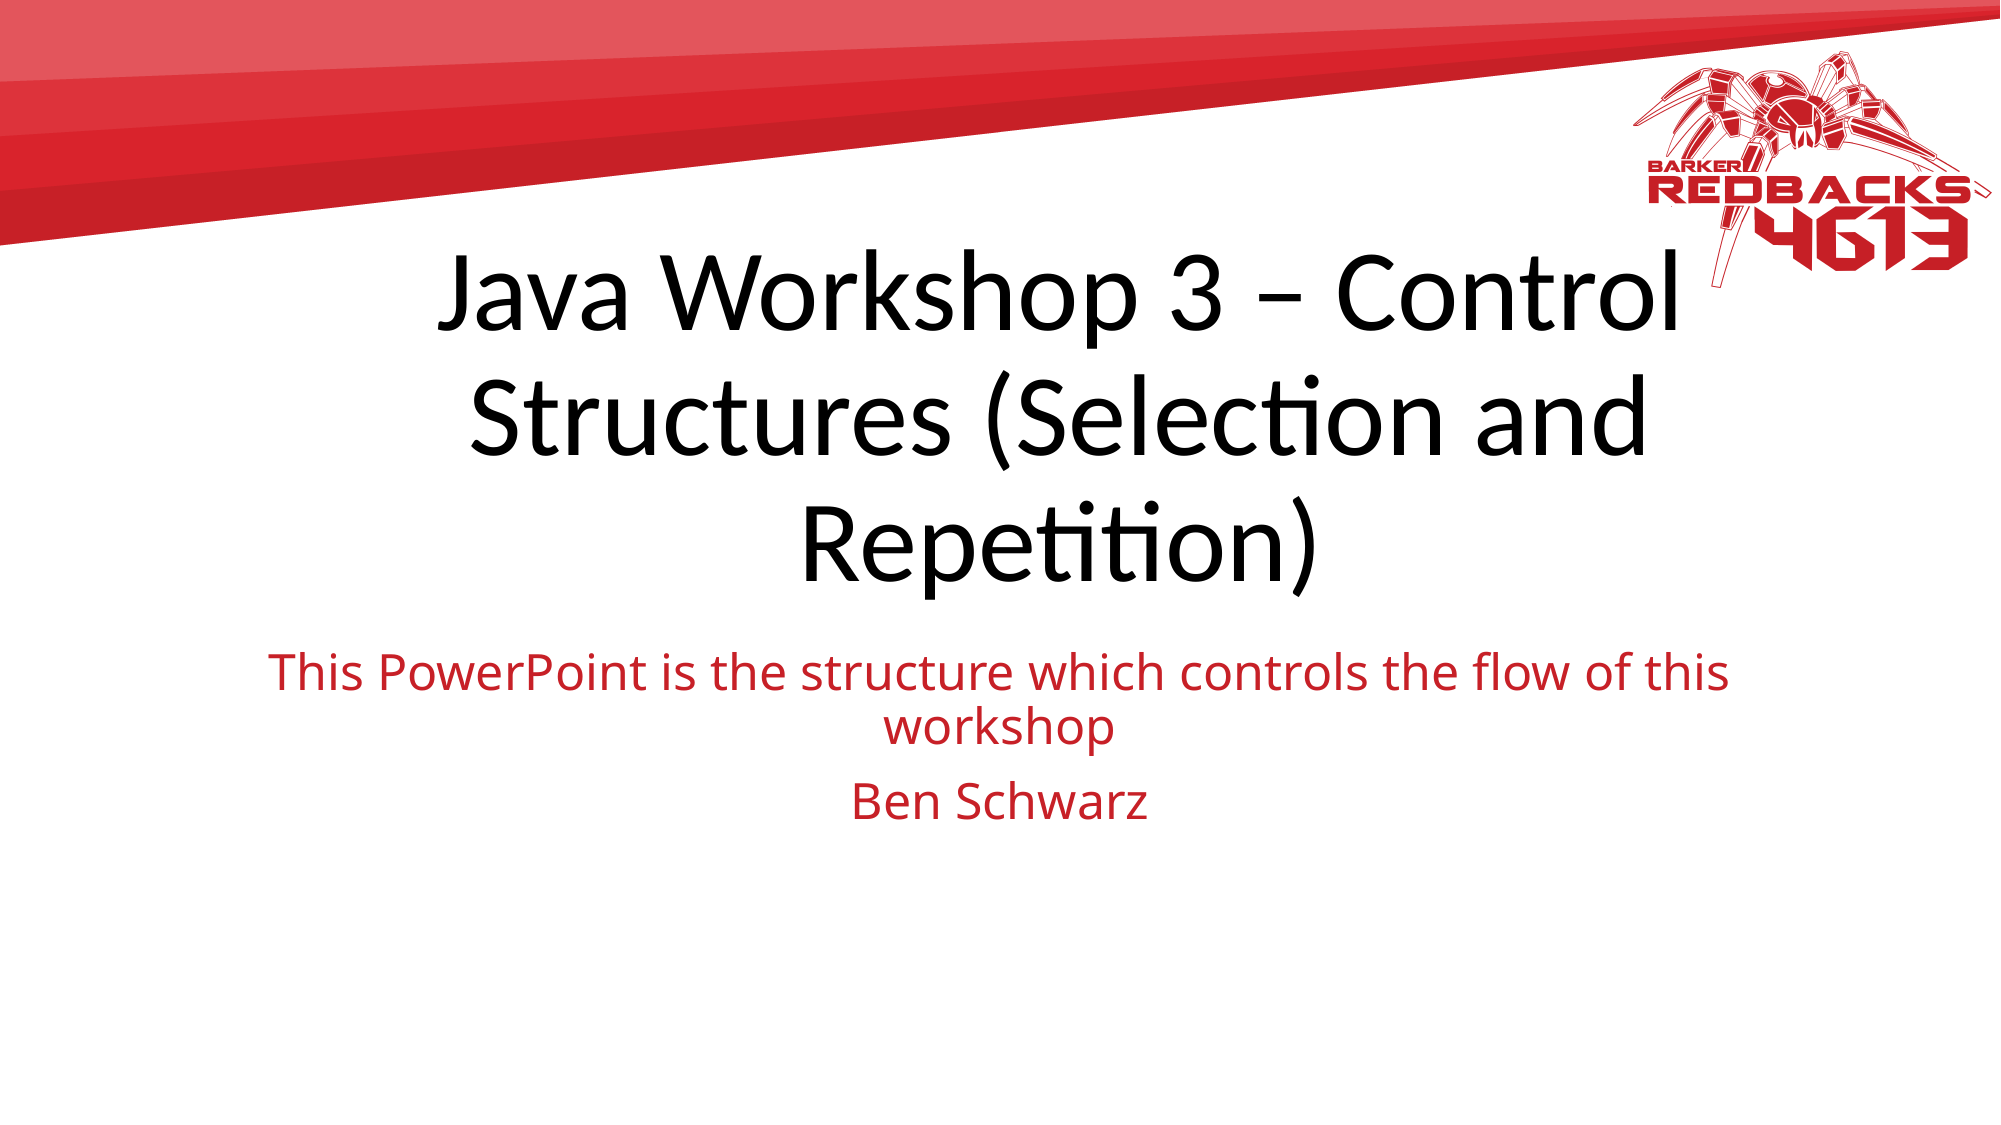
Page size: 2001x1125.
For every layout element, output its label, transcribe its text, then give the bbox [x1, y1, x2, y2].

subtitle This PowerPoint is the structure which controls the flow of this workshop Ben Schwarz [249, 639, 1750, 912]
title Java Workshop 3 – Control Structures (Selection and Repetition) [249, 222, 1871, 614]
picture [0, 0, 2000, 288]
